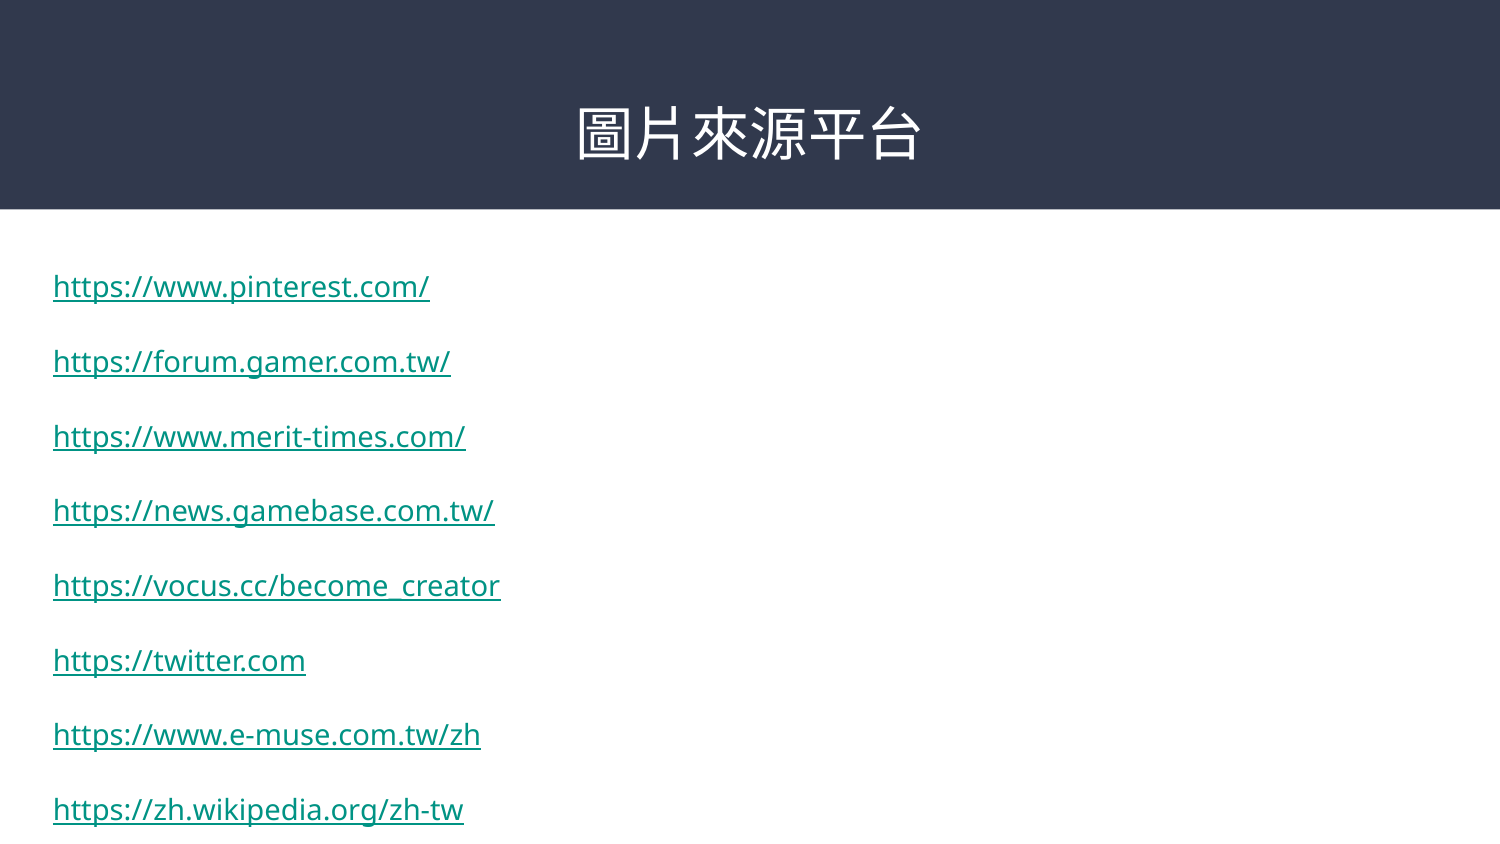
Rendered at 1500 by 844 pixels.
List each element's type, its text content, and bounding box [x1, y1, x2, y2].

text_box https://www.pinterest.com/ https://forum.gamer.com.tw/ https://www.merit-times.com/ https://news.gamebase.com.tw/ https://vocus.cc/become_creator https://twitter.com https://www.e-muse.com.tw/zh https://zh.wikipedia.org/zh-tw [37, 253, 1449, 818]
title 圖片來源平台 [51, 82, 1449, 185]
